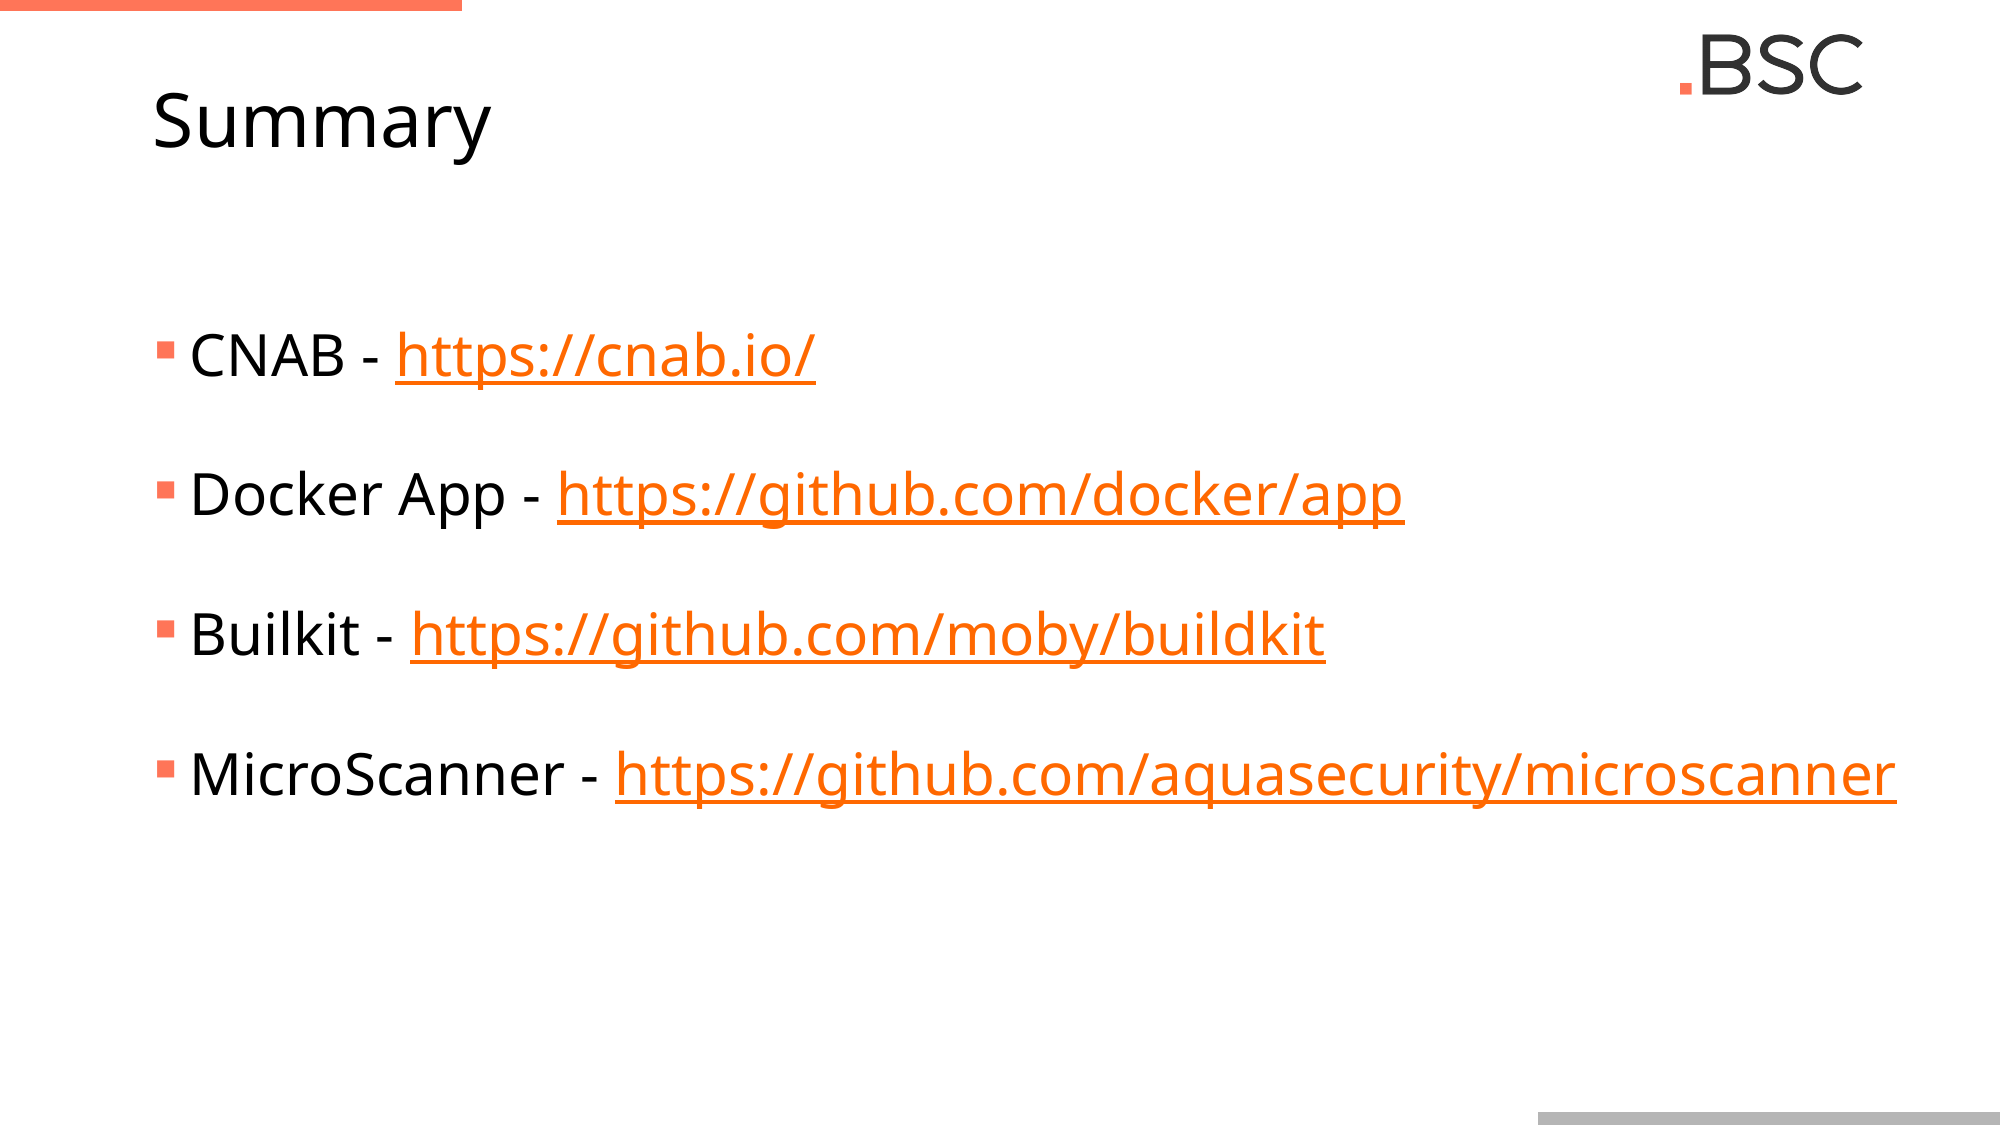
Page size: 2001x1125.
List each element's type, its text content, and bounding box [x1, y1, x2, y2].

list CNAB - https://cnab.io/ Docker App - https://github.com/docker/app Builkit - https://github.com/moby/buildkit MicroScanner - https://github.com/aquasecurity/microscanner [137, 270, 1983, 1014]
title Summary [138, 15, 1261, 233]
picture [1680, 34, 1863, 95]
